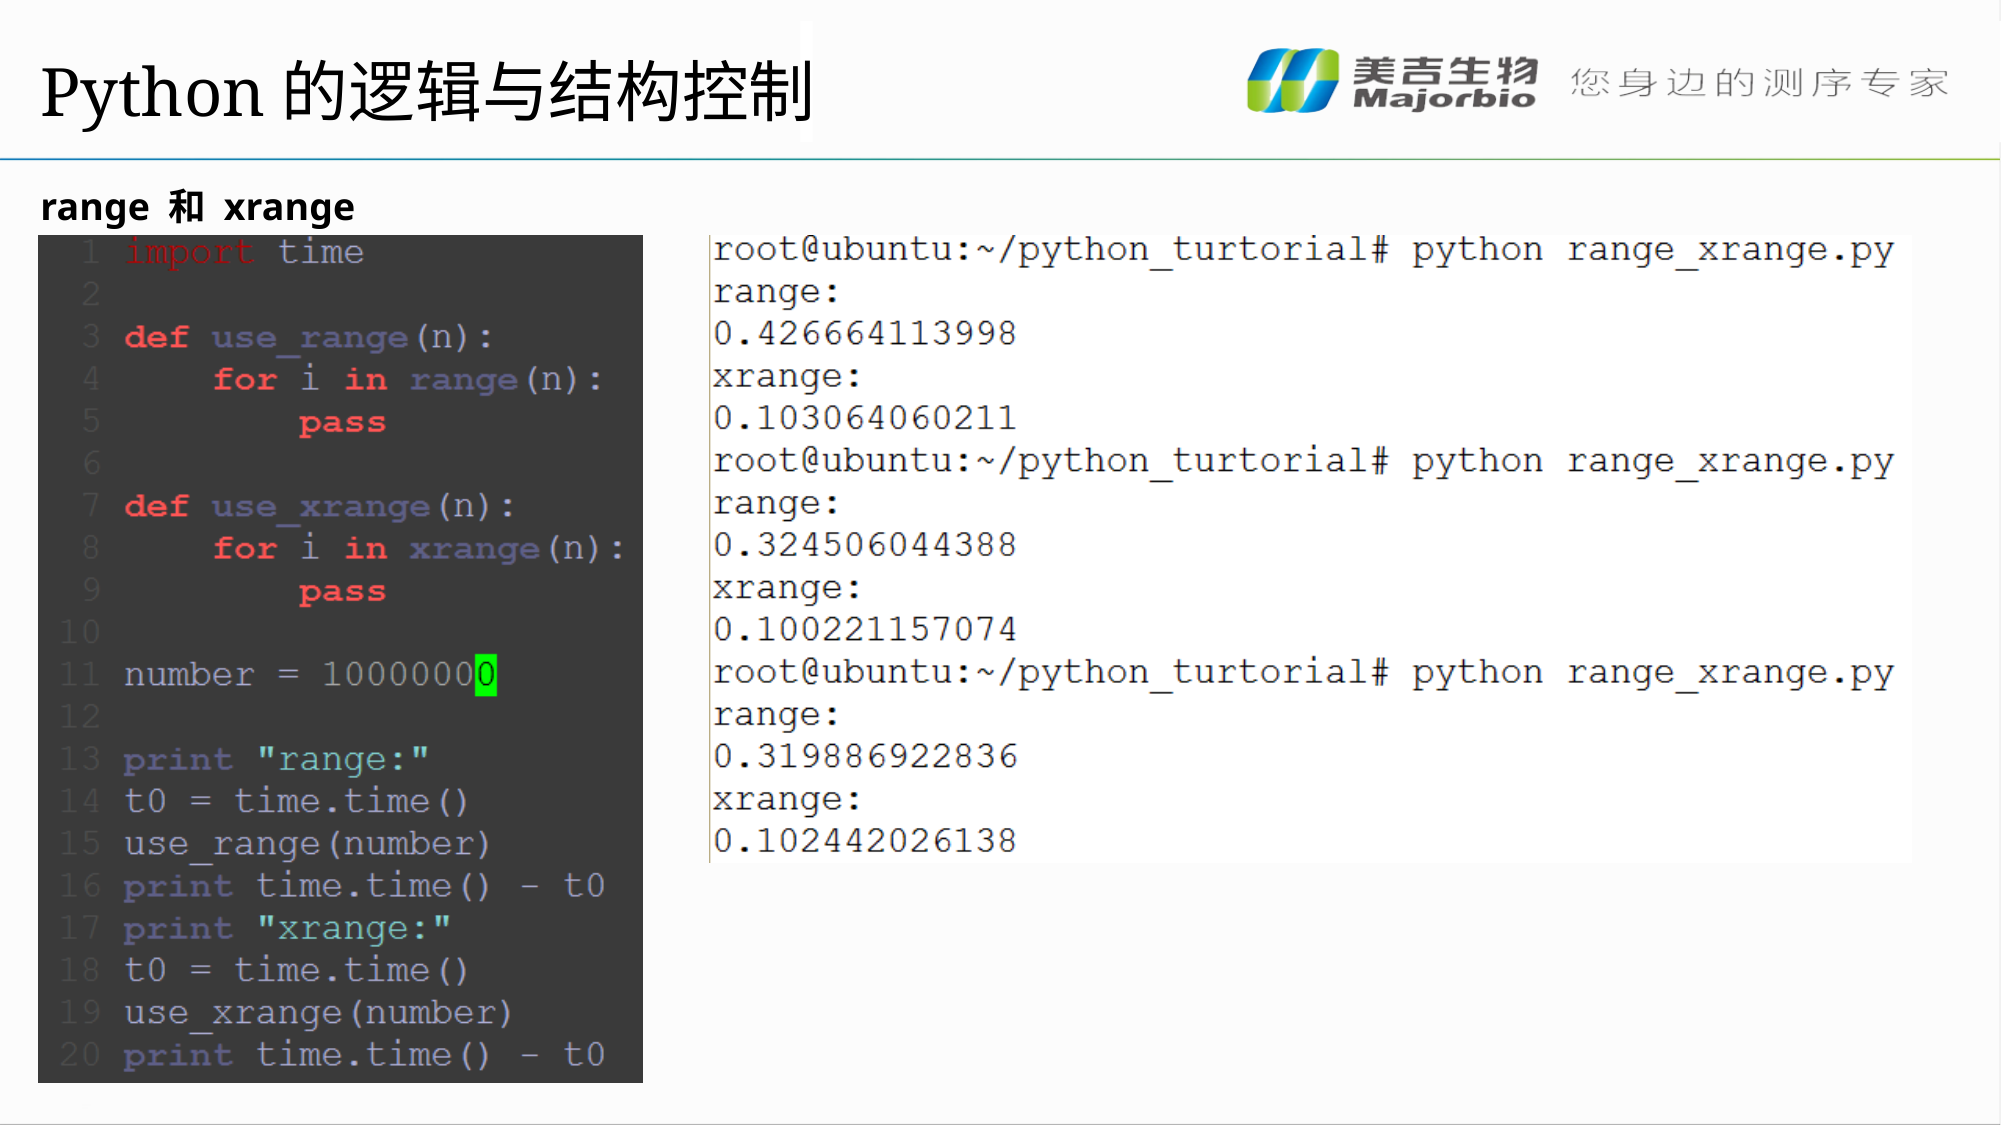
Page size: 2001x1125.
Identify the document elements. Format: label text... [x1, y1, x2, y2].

picture [0, 0, 2001, 1125]
text_box range 和 xrange [25, 175, 371, 236]
text_box Python的逻辑与结构控制 [25, 42, 831, 138]
